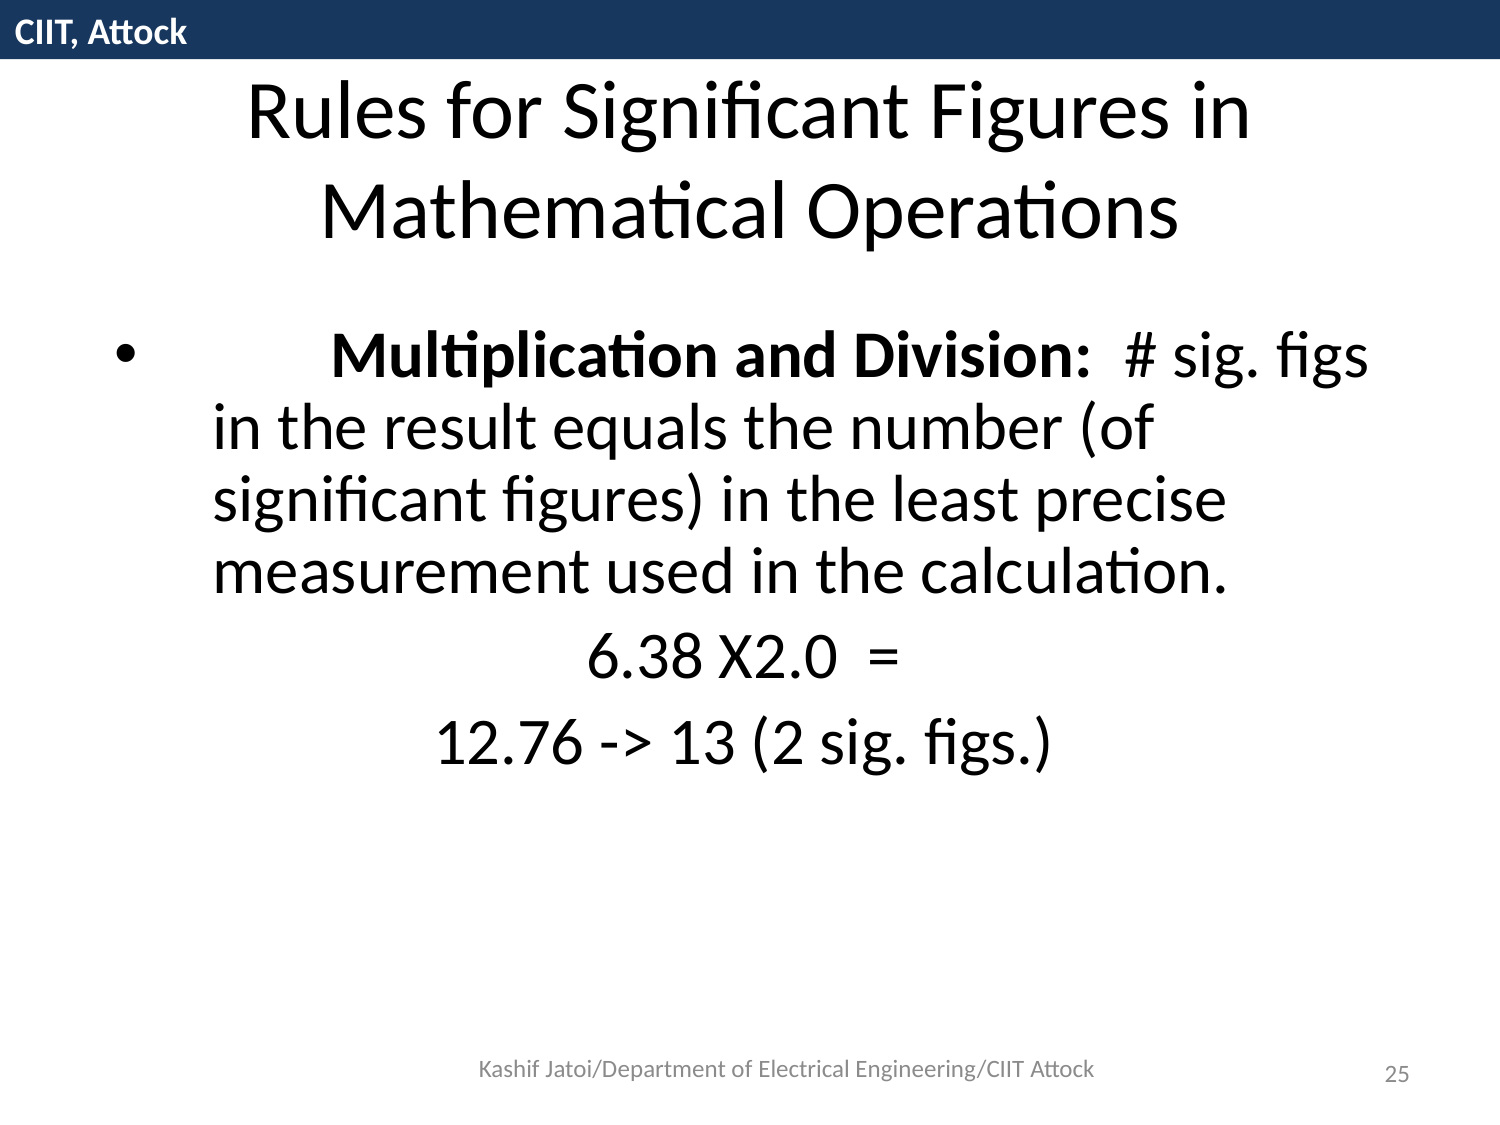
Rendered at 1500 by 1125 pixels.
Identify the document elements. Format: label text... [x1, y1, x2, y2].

footer Kashif Jatoi/Department of Electrical Engineering/CIIT Attock [399, 1037, 1175, 1098]
text_box CIIT, Attock [0, 0, 1500, 60]
slide_number 25 [1074, 1042, 1425, 1103]
text_box Multiplication and Division: # sig. figs in the result equals the number (of significant figures) in the least precise measurement used in the calculation. 6.38 X2.0 = 12.76 -> 13 (2 sig. figs.) [99, 312, 1388, 1000]
title Rules for Significant Figures in Mathematical Operations [112, 37, 1388, 263]
